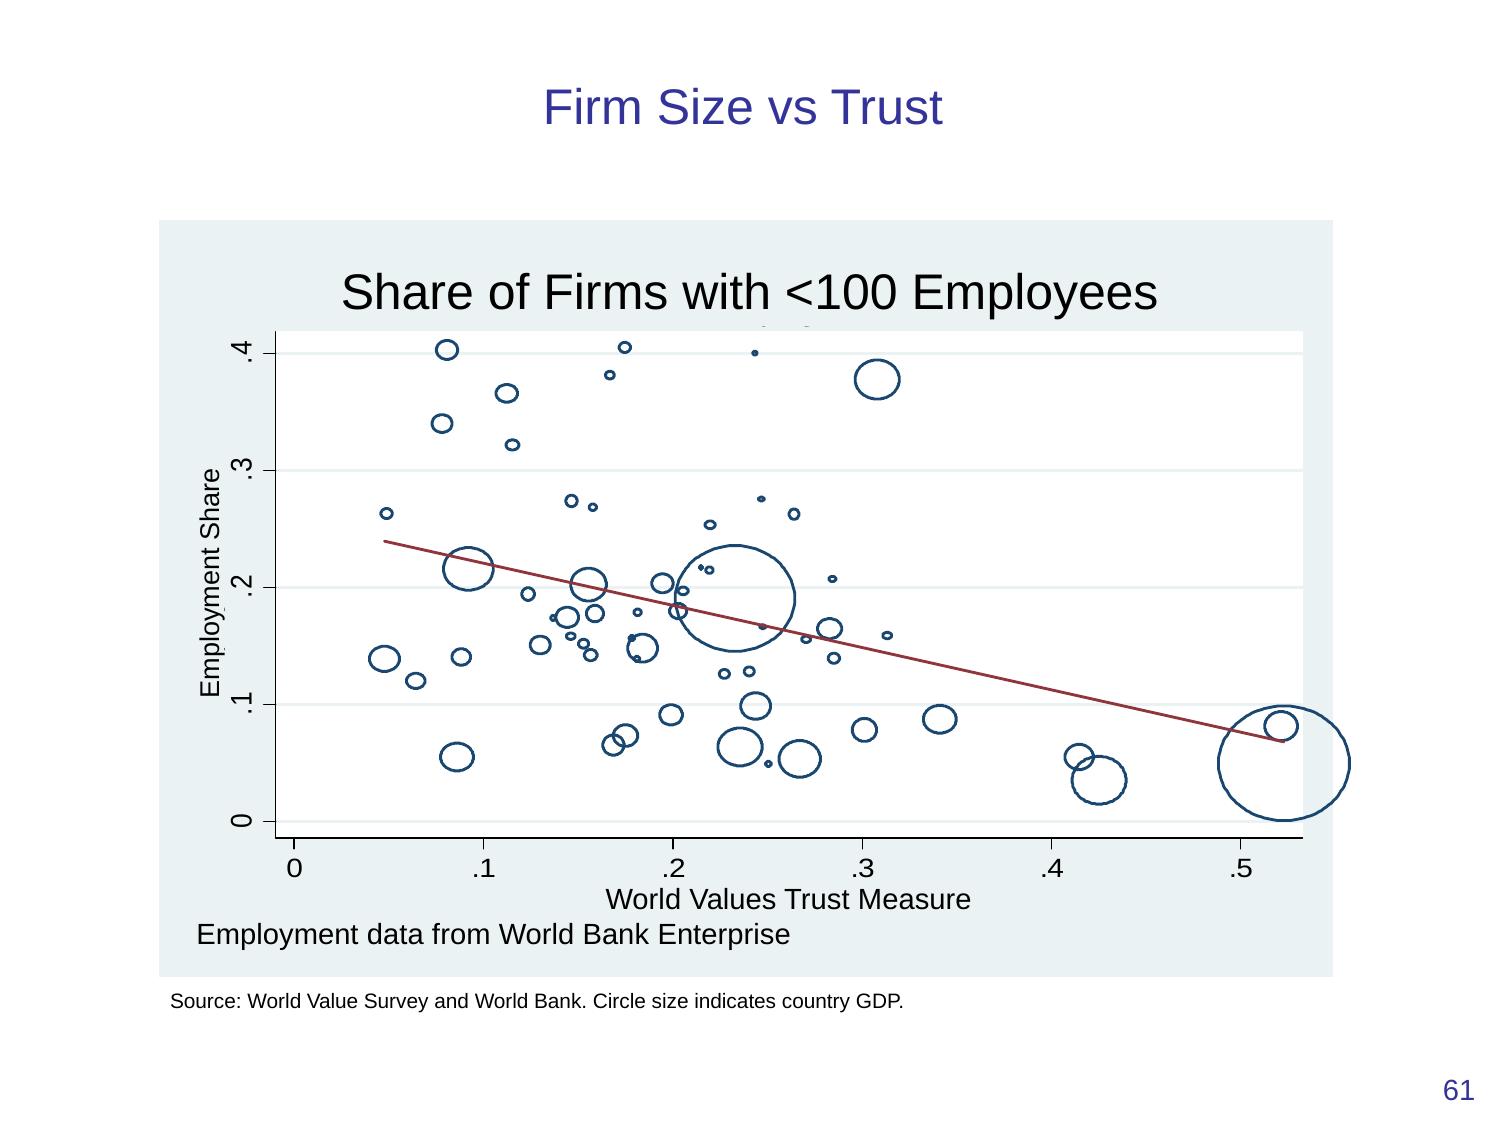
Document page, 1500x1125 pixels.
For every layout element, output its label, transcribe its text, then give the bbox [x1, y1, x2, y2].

text_box Source: World Value Survey and World Bank. Circle size indicates country GDP. [155, 993, 920, 1020]
title Firm Size vs Trust [57, 44, 1443, 165]
slide_number 61 [1408, 1028, 1491, 1108]
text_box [191, 441, 999, 953]
picture [148, 211, 1352, 986]
